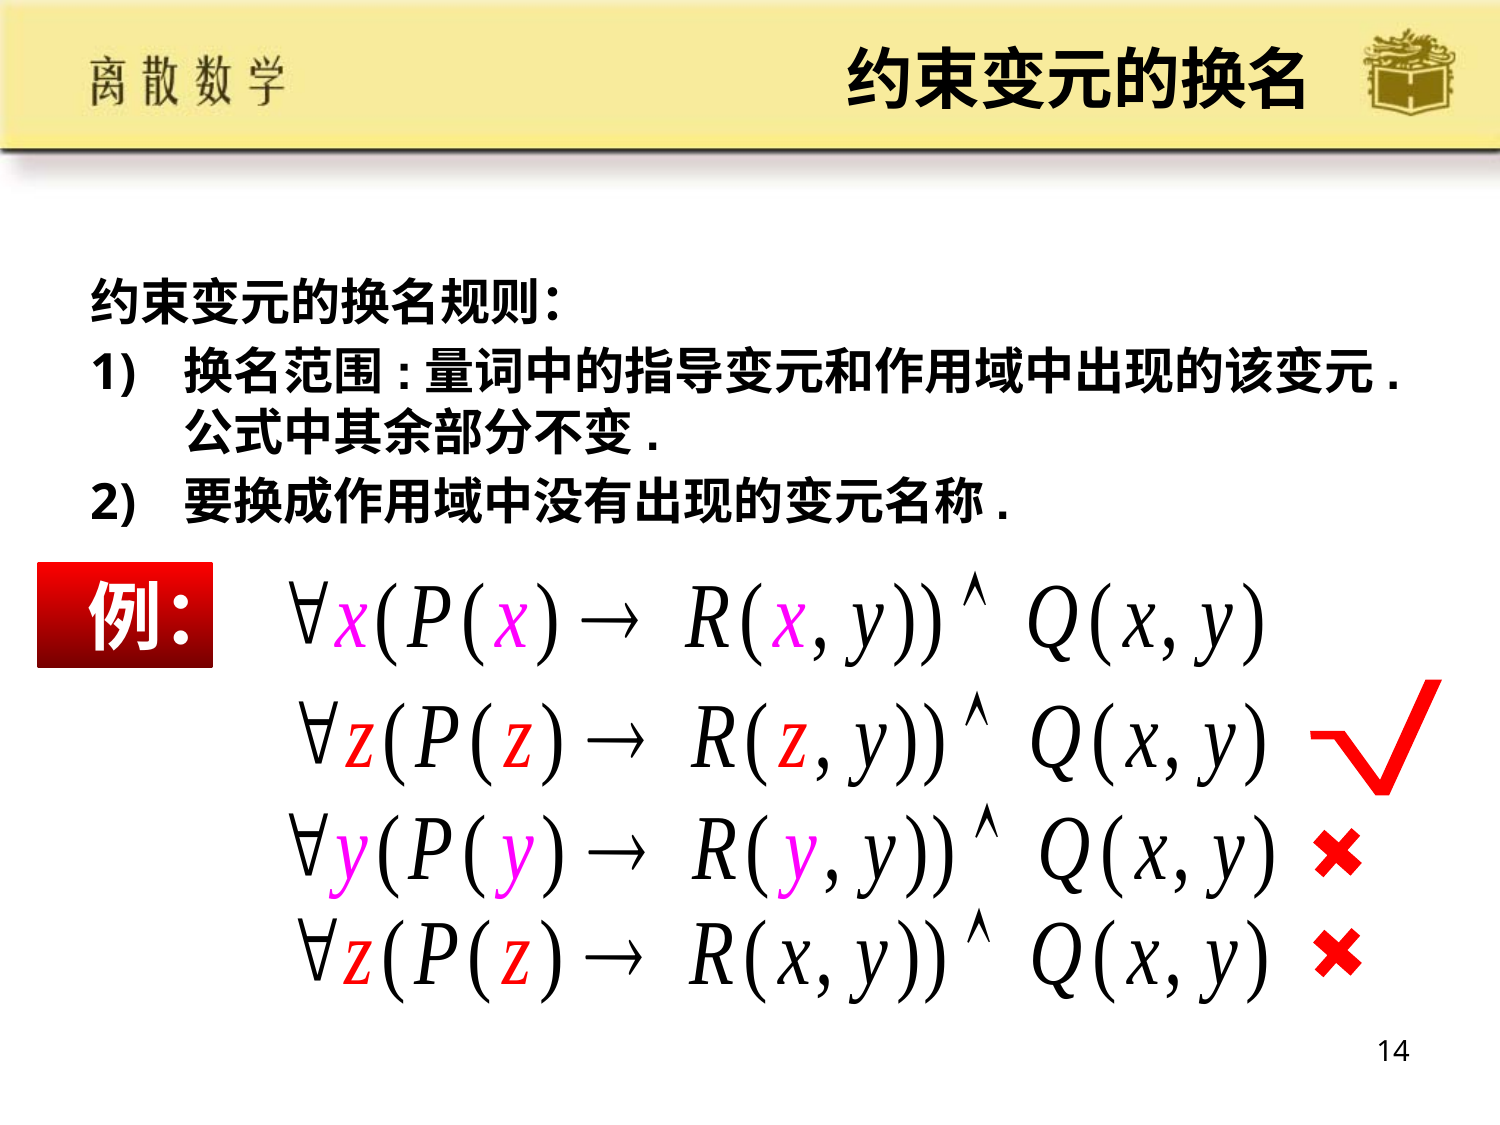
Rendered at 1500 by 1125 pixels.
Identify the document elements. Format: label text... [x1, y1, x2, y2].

slide_number 14 [1074, 1024, 1425, 1103]
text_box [265, 794, 1294, 913]
title 约束变元的换名 [324, 42, 1329, 112]
picture [0, 0, 1500, 1125]
list 约束变元的换名规则： 换名范围:量词中的指导变元和作用域中出现的该变元.公式中其余部分不变. 要换成作用域中没有出现的变元名称. [75, 262, 1425, 1005]
text_box [1313, 828, 1362, 878]
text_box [276, 681, 1284, 794]
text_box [265, 562, 1281, 681]
text_box [1313, 928, 1362, 978]
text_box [274, 899, 1283, 1018]
text_box 例： [37, 562, 213, 668]
